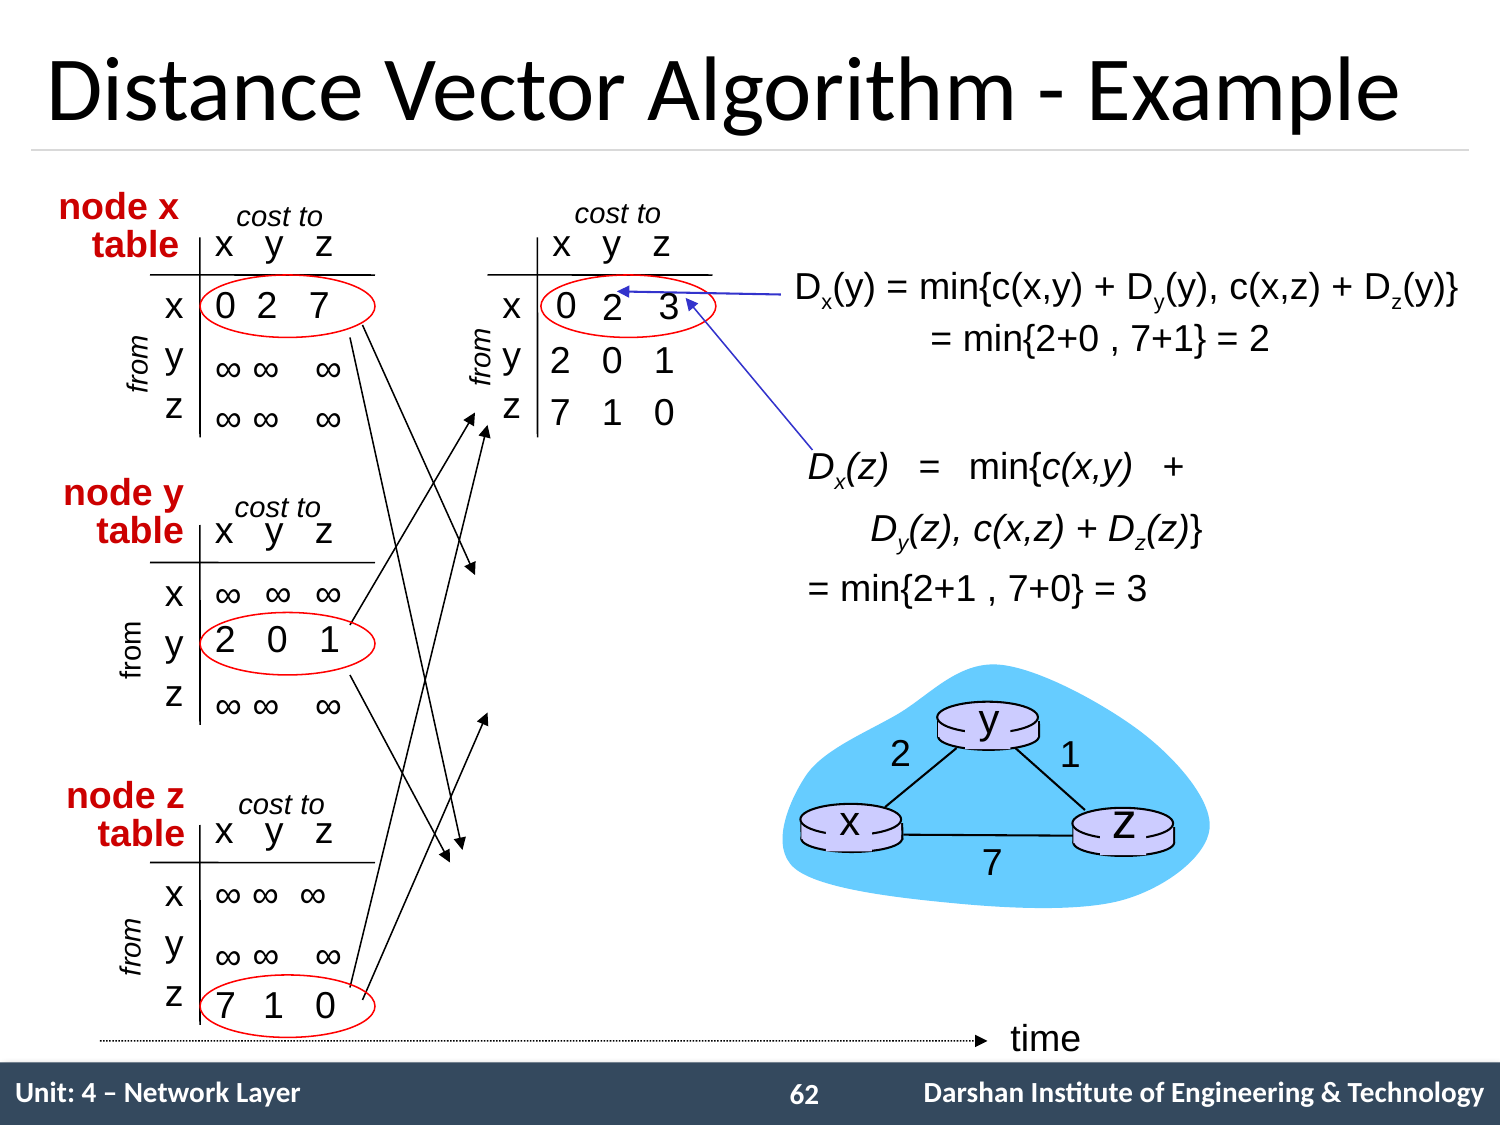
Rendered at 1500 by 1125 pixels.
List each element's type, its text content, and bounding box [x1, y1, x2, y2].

text_box cost to [559, 187, 676, 238]
text_box [460, 541, 476, 575]
text_box y [487, 324, 537, 374]
text_box x [150, 274, 199, 324]
text_box 0 [541, 311, 565, 329]
text_box from [104, 902, 150, 991]
text_box y [150, 911, 199, 961]
text_box [366, 712, 489, 992]
text_box [540, 278, 587, 334]
text_box [451, 797, 466, 850]
text_box x y z [537, 211, 687, 272]
text_box ∞ [200, 386, 237, 447]
text_box y [161, 324, 199, 374]
text_box [200, 974, 376, 1038]
text_box 7 1 0 [534, 380, 690, 441]
text_box z [150, 961, 199, 1022]
text_box ∞ [300, 924, 357, 978]
text_box Dx(y) = min{c(x,y) + Dy(y), c(x,z) + Dz(y)} = min{2+0 , 7+1} = 2 [779, 255, 1484, 366]
text_box 2 0 1 [534, 329, 690, 380]
text_box [435, 834, 451, 863]
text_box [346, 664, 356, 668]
text_box 0 2 7 [200, 274, 284, 301]
text_box ∞ [200, 674, 237, 734]
text_box 0 [300, 974, 351, 983]
text_box [351, 412, 475, 622]
text_box node x table [43, 181, 195, 273]
text_box from [453, 313, 487, 402]
text_box [350, 424, 491, 984]
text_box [769, 661, 1213, 913]
text_box ∞ 2 0 1 [200, 562, 356, 639]
text_box z [487, 374, 534, 434]
text_box ∞ [199, 924, 237, 985]
text_box 7 [200, 974, 237, 1001]
text_box ∞ [200, 336, 237, 386]
text_box node y table [48, 467, 199, 559]
text_box ∞ [300, 674, 357, 734]
text_box node z table [51, 770, 200, 862]
text_box x [150, 561, 199, 611]
text_box 0 2 7 [200, 311, 242, 334]
text_box ∞ [300, 336, 357, 386]
text_box ∞ 2 0 1 [200, 649, 229, 668]
text_box z [150, 374, 199, 434]
text_box ∞ ∞ ∞ [199, 862, 363, 923]
text_box cost to [221, 190, 338, 240]
text_box [975, 1034, 988, 1048]
text_box z [150, 661, 199, 722]
text_box x y z [199, 499, 349, 559]
text_box [200, 612, 376, 675]
text_box ∞ [352, 964, 357, 984]
text_box ∞ [295, 924, 300, 975]
text_box cost to [219, 481, 337, 531]
text_box ∞ [352, 939, 363, 985]
text_box from [104, 606, 150, 695]
text_box [695, 285, 708, 293]
text_box 0 [333, 1029, 351, 1034]
text_box ∞ [237, 386, 295, 447]
title Distance Vector Algorithm - Example [31, 17, 1469, 150]
text_box 0 [541, 274, 592, 301]
text_box [695, 311, 704, 327]
text_box x y z [200, 799, 349, 859]
text_box from [111, 320, 161, 409]
text_box x [150, 862, 199, 911]
text_box x [487, 274, 537, 324]
text_box 7 [200, 1011, 237, 1034]
text_box x y z [199, 211, 349, 272]
text_box 0 2 7 [291, 274, 345, 282]
text_box ∞ [357, 924, 363, 954]
text_box ∞ [237, 336, 295, 386]
text_box 1 [237, 974, 282, 980]
text_box ∞ [300, 386, 357, 447]
text_box Dx(z) = min{c(x,y) + Dy(z), c(x,z) + Dz(z)} = min{2+1 , 7+0} = 3 [792, 424, 1228, 617]
text_box ∞ [237, 674, 295, 734]
text_box 3 [643, 274, 695, 335]
text_box time [995, 1006, 1097, 1067]
text_box cost to [223, 777, 340, 828]
text_box [200, 274, 376, 338]
text_box [695, 294, 716, 321]
text_box 2 [587, 275, 644, 336]
text_box ∞ [237, 924, 295, 974]
text_box y [150, 611, 199, 661]
